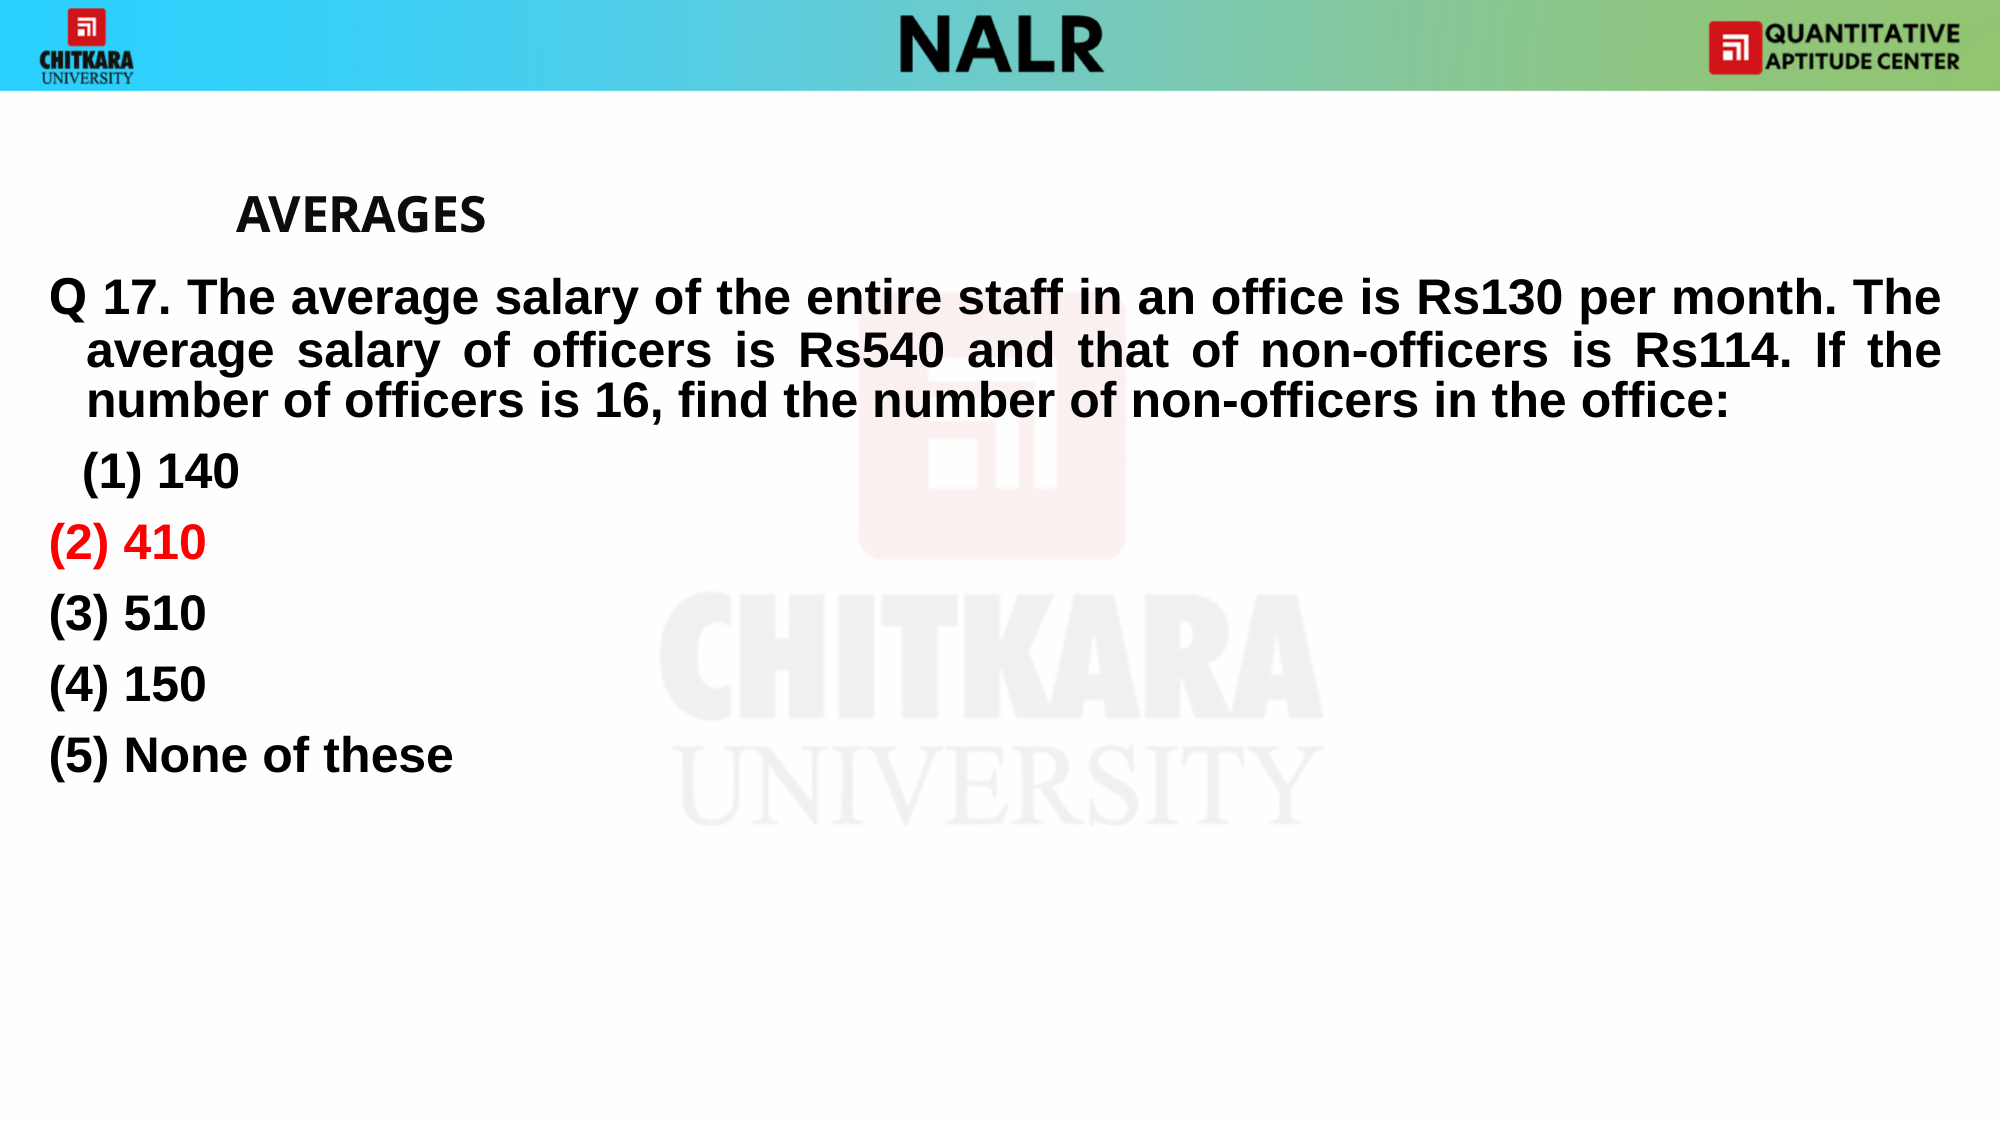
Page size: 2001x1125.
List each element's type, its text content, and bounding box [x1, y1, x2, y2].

picture [0, 0, 2000, 1125]
list AVERAGES Q 17. The average salary of the entire staff in an office is Rs130 per month. The average salary of officers is Rs540 and that of non-officers is Rs114. If the number of officers is 16, find the number of non-officers in the office: 140 (2) 410 (3) 510 (4) 150 (5) None of these [33, 175, 1959, 1053]
title [41, 31, 1959, 142]
